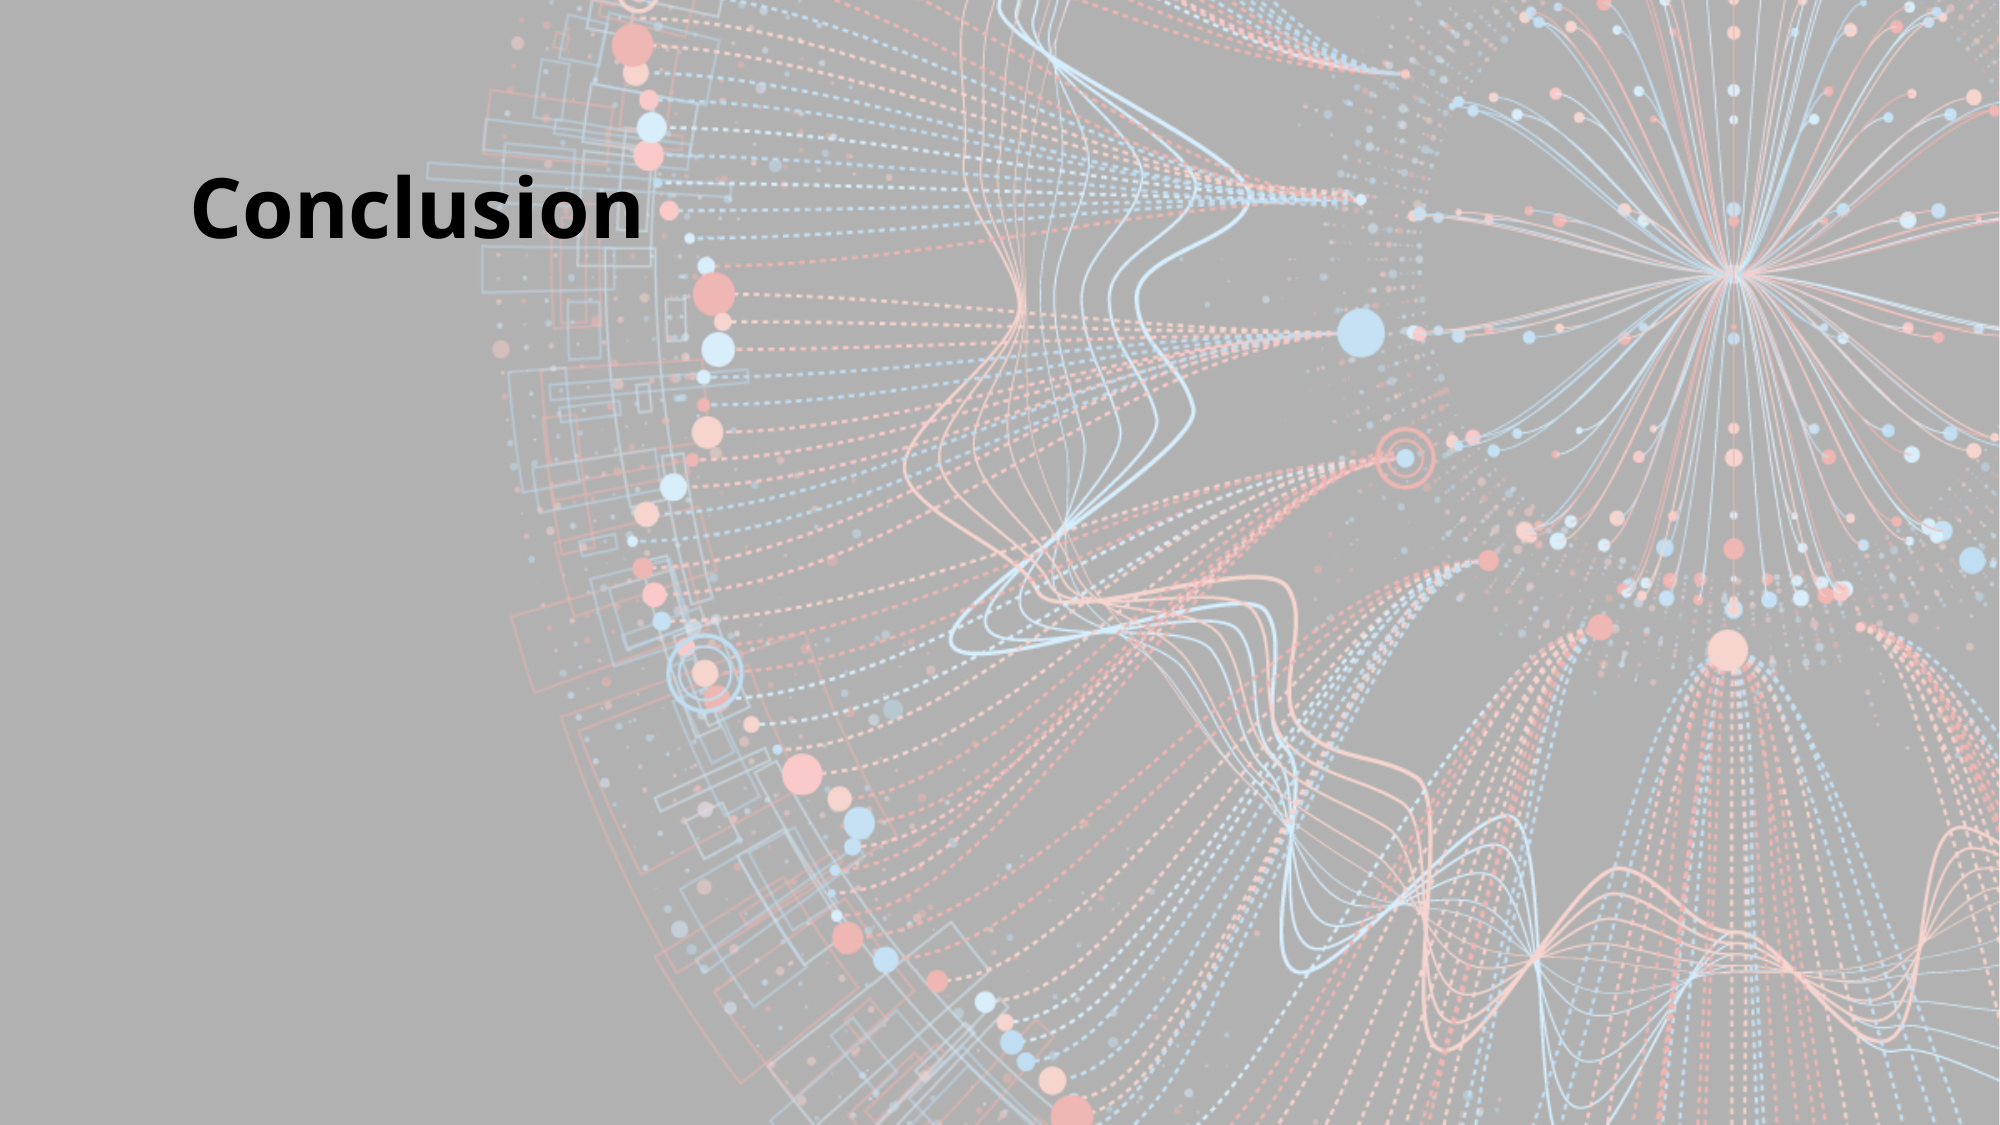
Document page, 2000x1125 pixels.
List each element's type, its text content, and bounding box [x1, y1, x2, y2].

title Conclusion [174, 87, 1600, 263]
